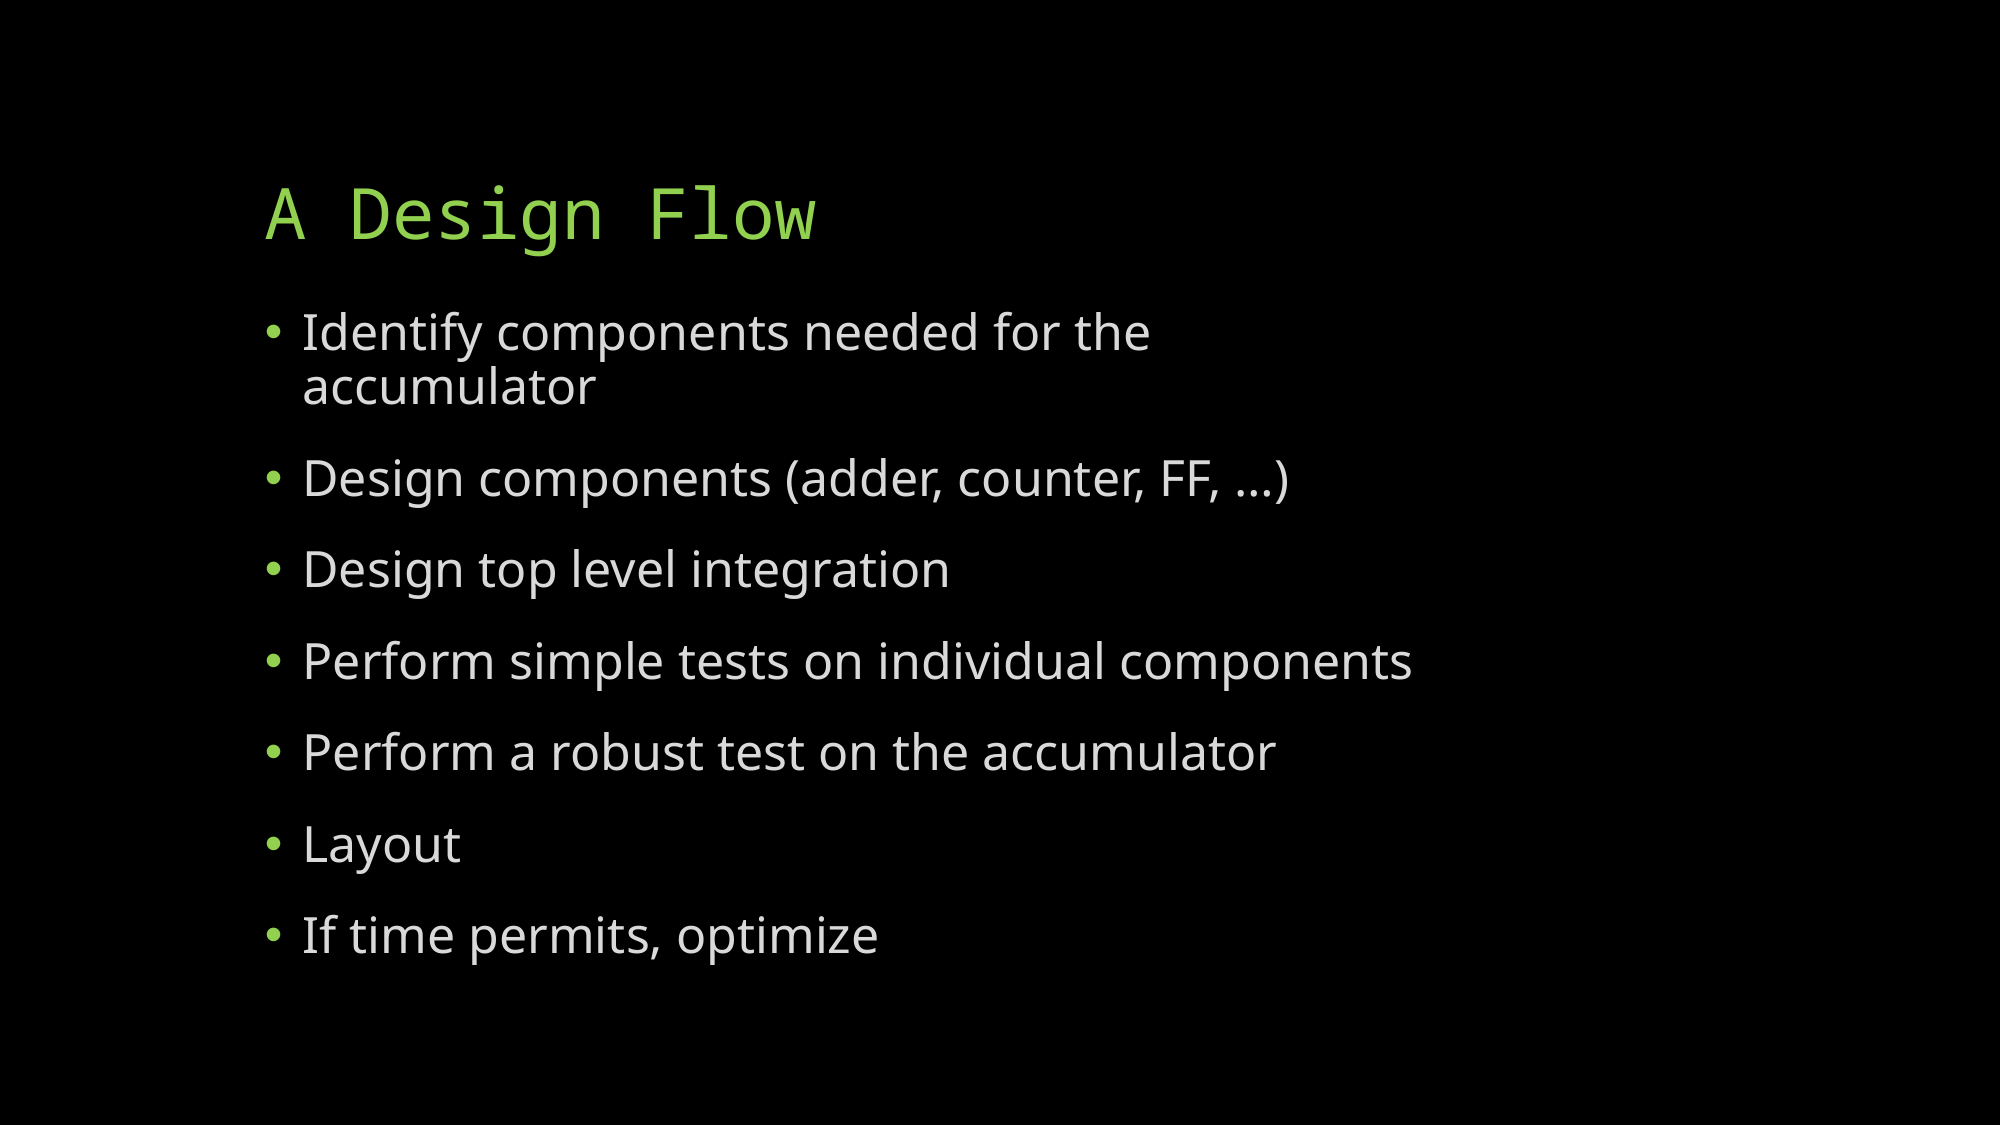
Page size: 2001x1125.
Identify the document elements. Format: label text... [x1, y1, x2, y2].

title A Design Flow [249, 75, 1750, 263]
list Identify components needed for the accumulator Design components (adder, counter, FF, …) Design top level integration Perform simple tests on individual components Perform a robust test on the accumulator Layout If time permits, optimize [249, 299, 1475, 1000]
